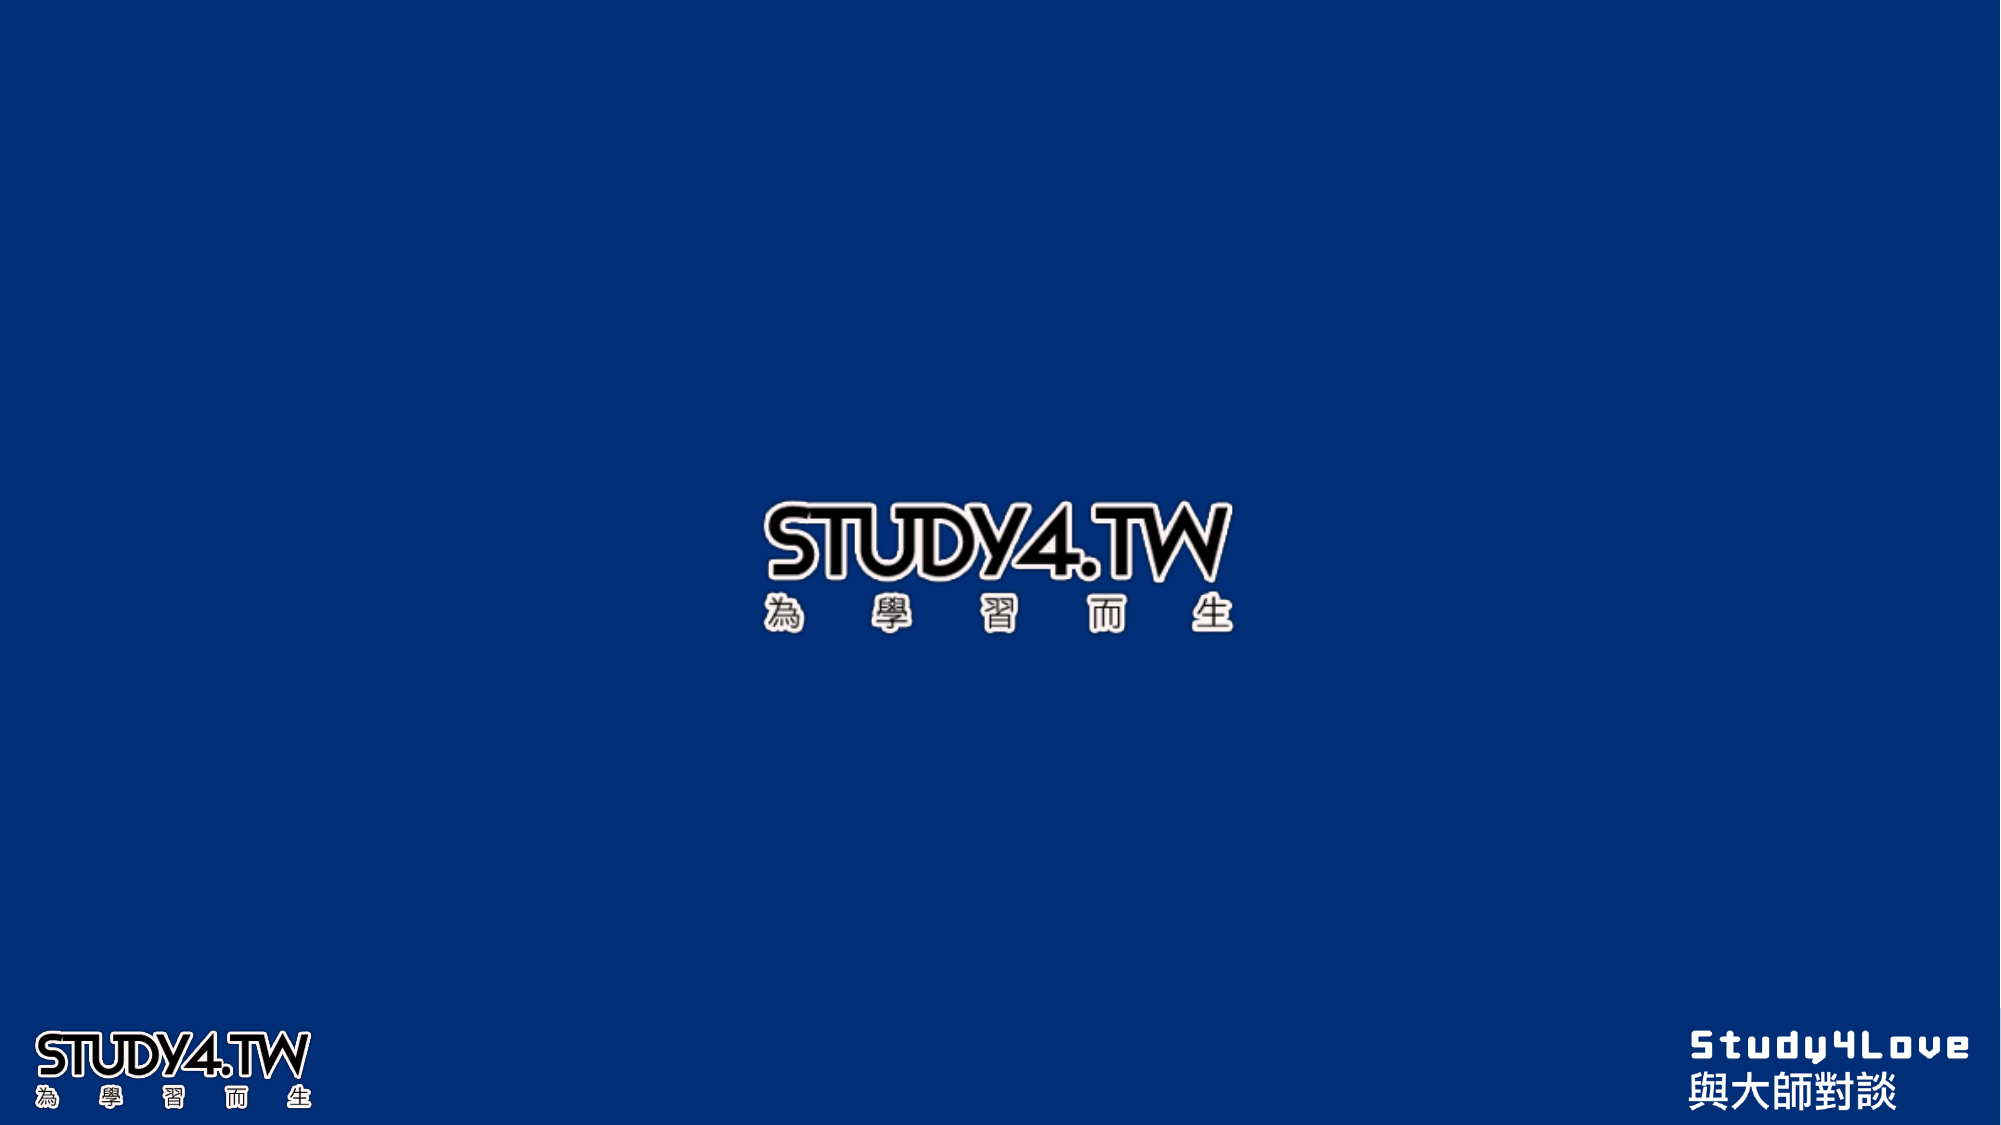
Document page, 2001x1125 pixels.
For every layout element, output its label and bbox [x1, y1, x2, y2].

picture [25, 1018, 322, 1115]
picture [747, 480, 1253, 645]
picture [1678, 1017, 1975, 1121]
